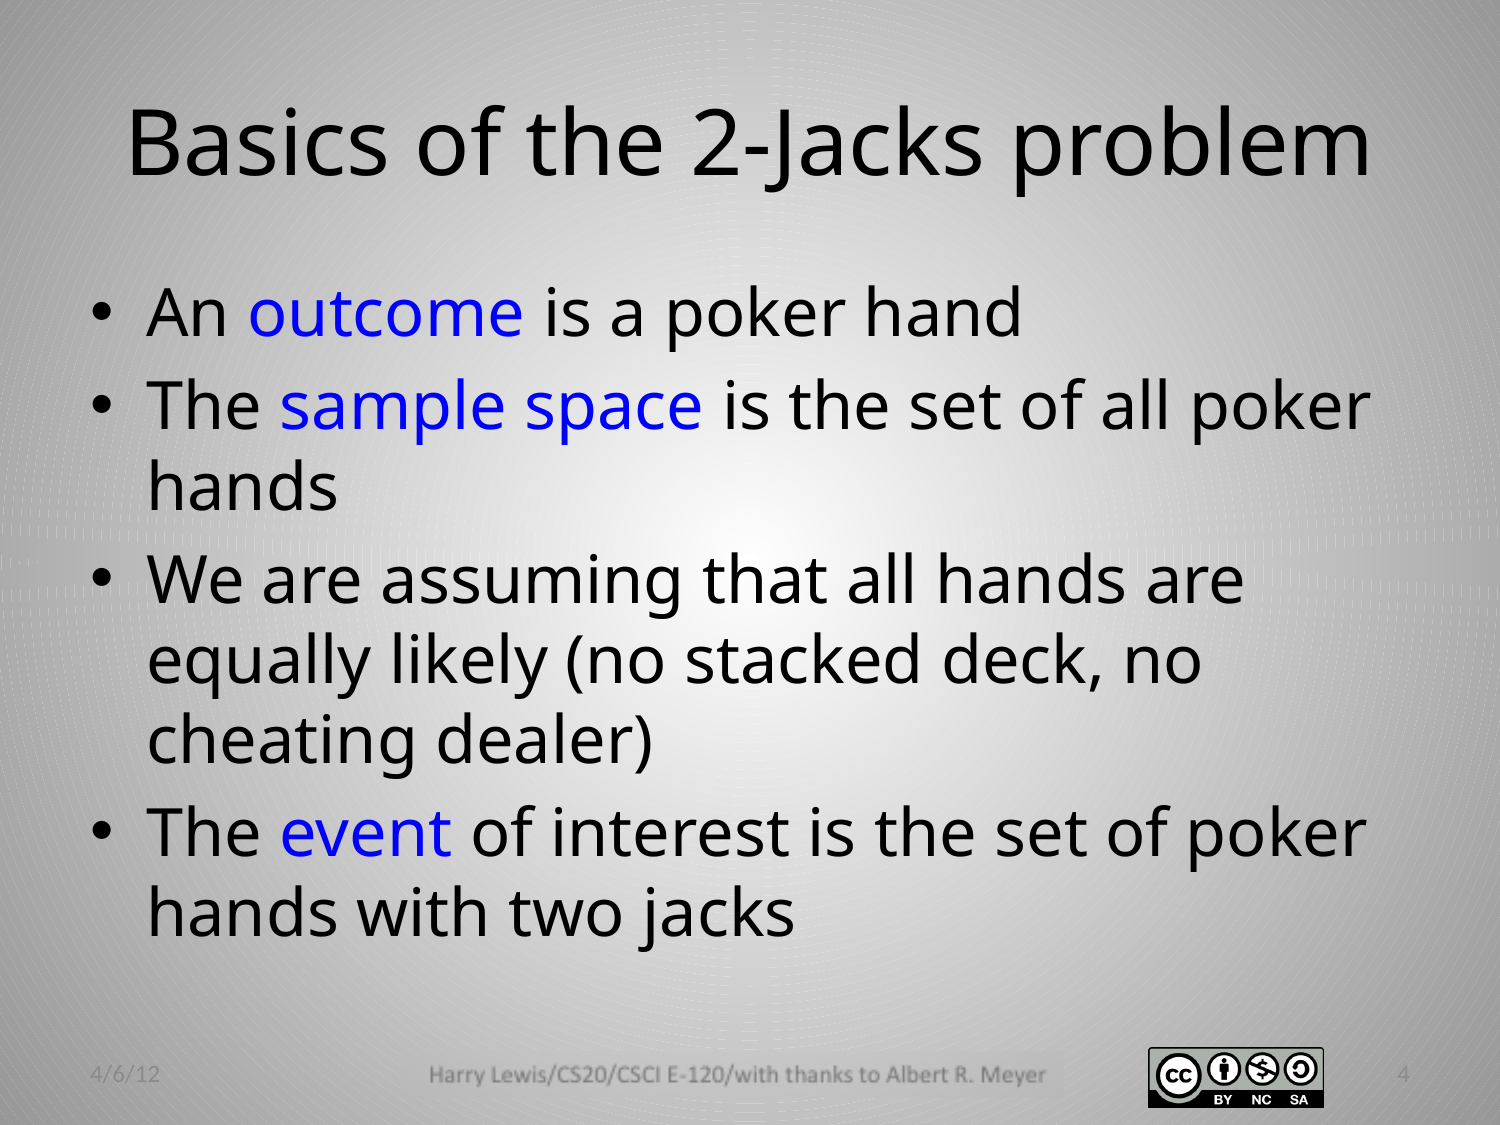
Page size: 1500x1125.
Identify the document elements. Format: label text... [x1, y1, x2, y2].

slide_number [75, 1042, 425, 1103]
slide_number 4 [1074, 1042, 1425, 1103]
title Basics of the 2-Jacks problem [75, 45, 1425, 233]
picture [425, 1051, 1064, 1098]
list An outcome is a poker hand The sample space is the set of all poker hands We are assuming that all hands are equally likely (no stacked deck, no cheating dealer) The event of interest is the set of poker hands with two jacks [75, 262, 1425, 1005]
picture [1148, 1103, 1324, 1108]
